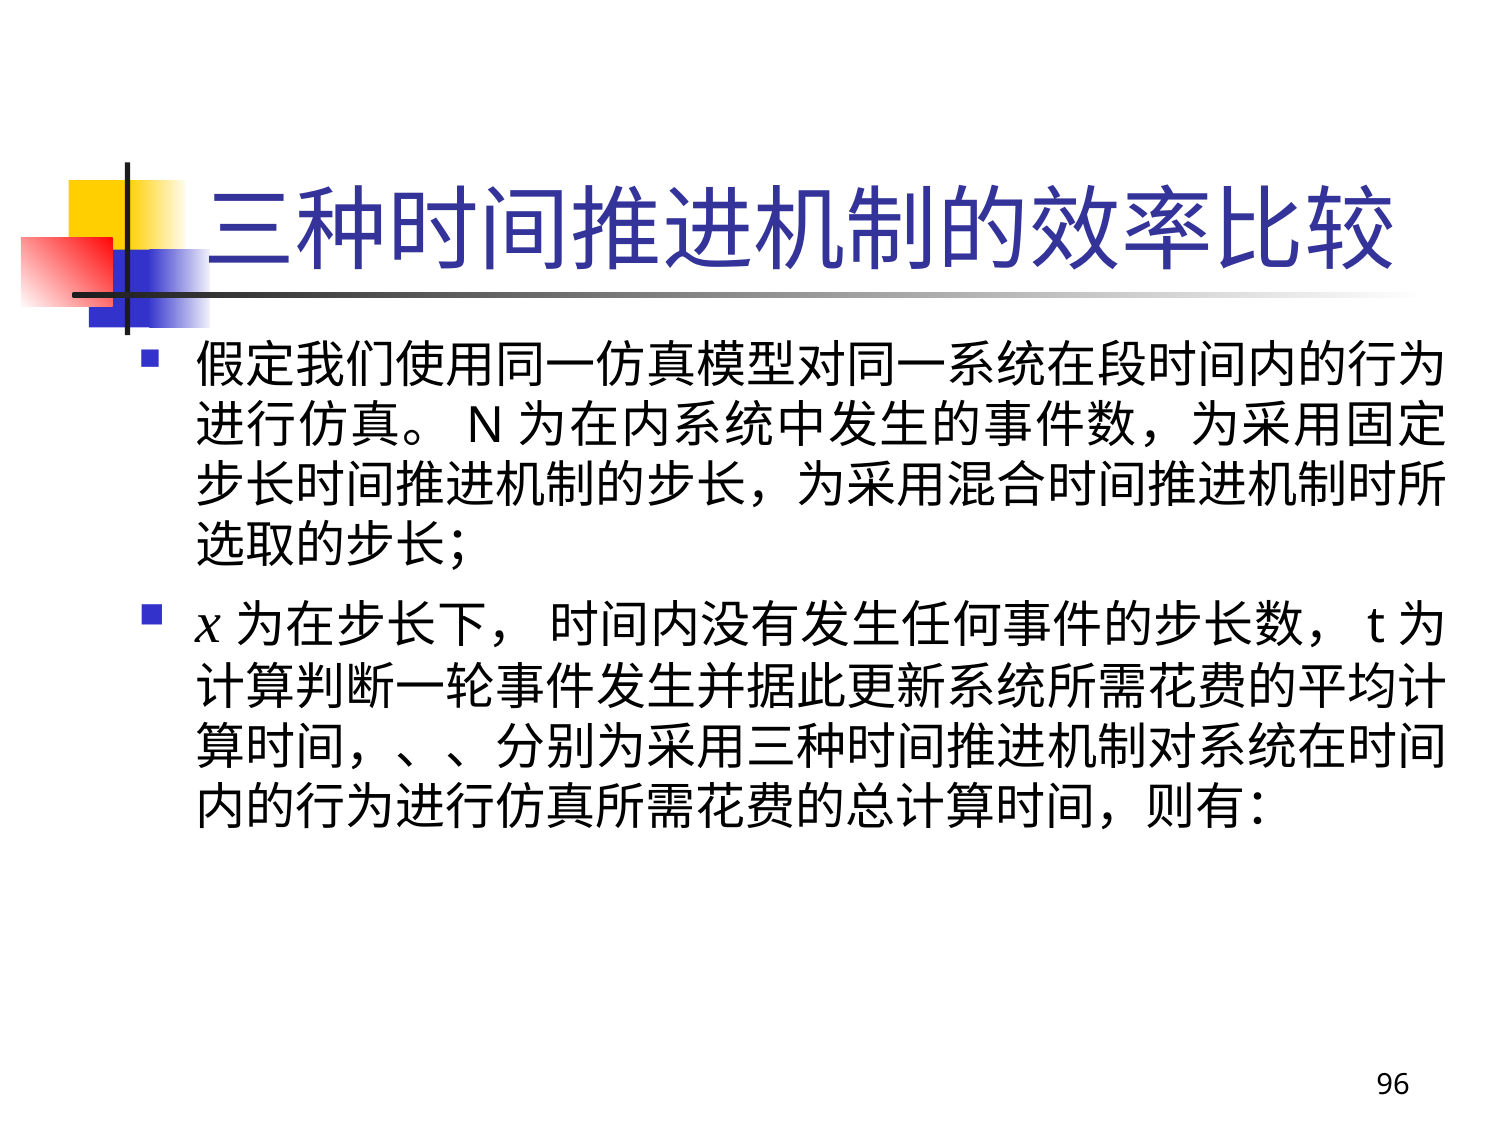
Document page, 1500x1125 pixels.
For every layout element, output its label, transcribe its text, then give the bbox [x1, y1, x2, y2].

title 三种时间推进机制的效率比较 [188, 101, 1468, 289]
slide_number 96 [1112, 1037, 1425, 1113]
